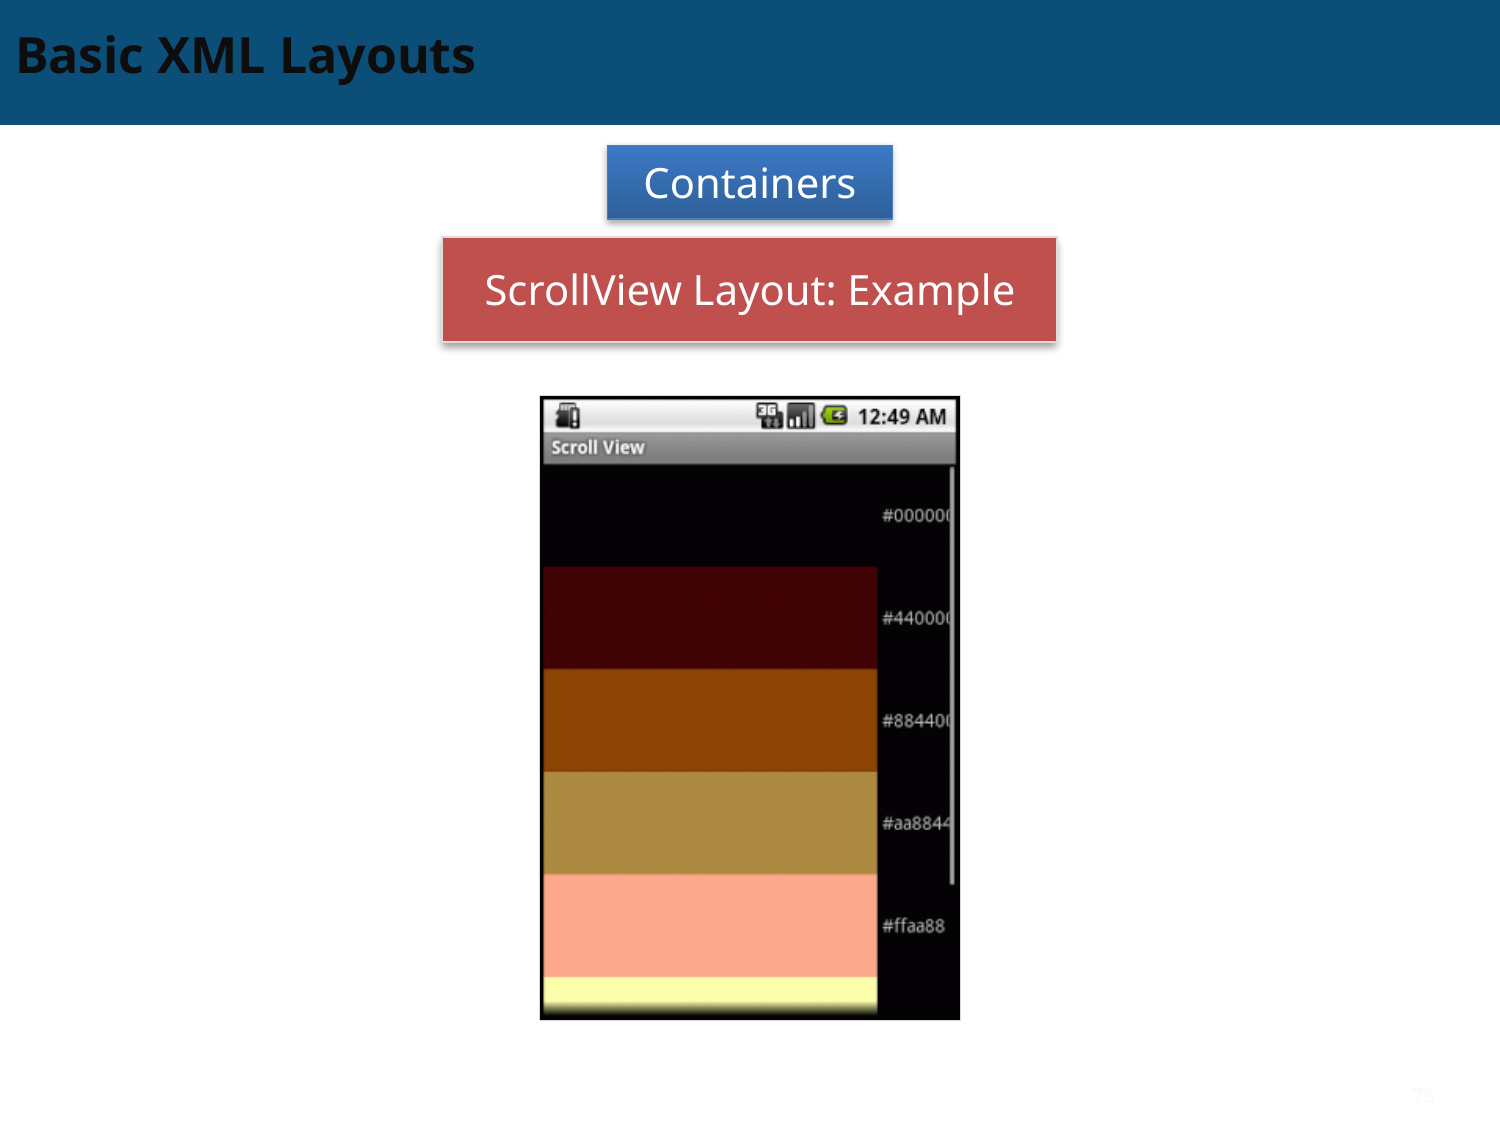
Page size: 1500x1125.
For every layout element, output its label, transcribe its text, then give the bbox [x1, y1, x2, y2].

picture [539, 395, 961, 1021]
title Basic XML Layouts [0, 21, 1351, 86]
text_box ScrollView Layout: Example [442, 236, 1058, 342]
text_box Containers [607, 145, 893, 220]
